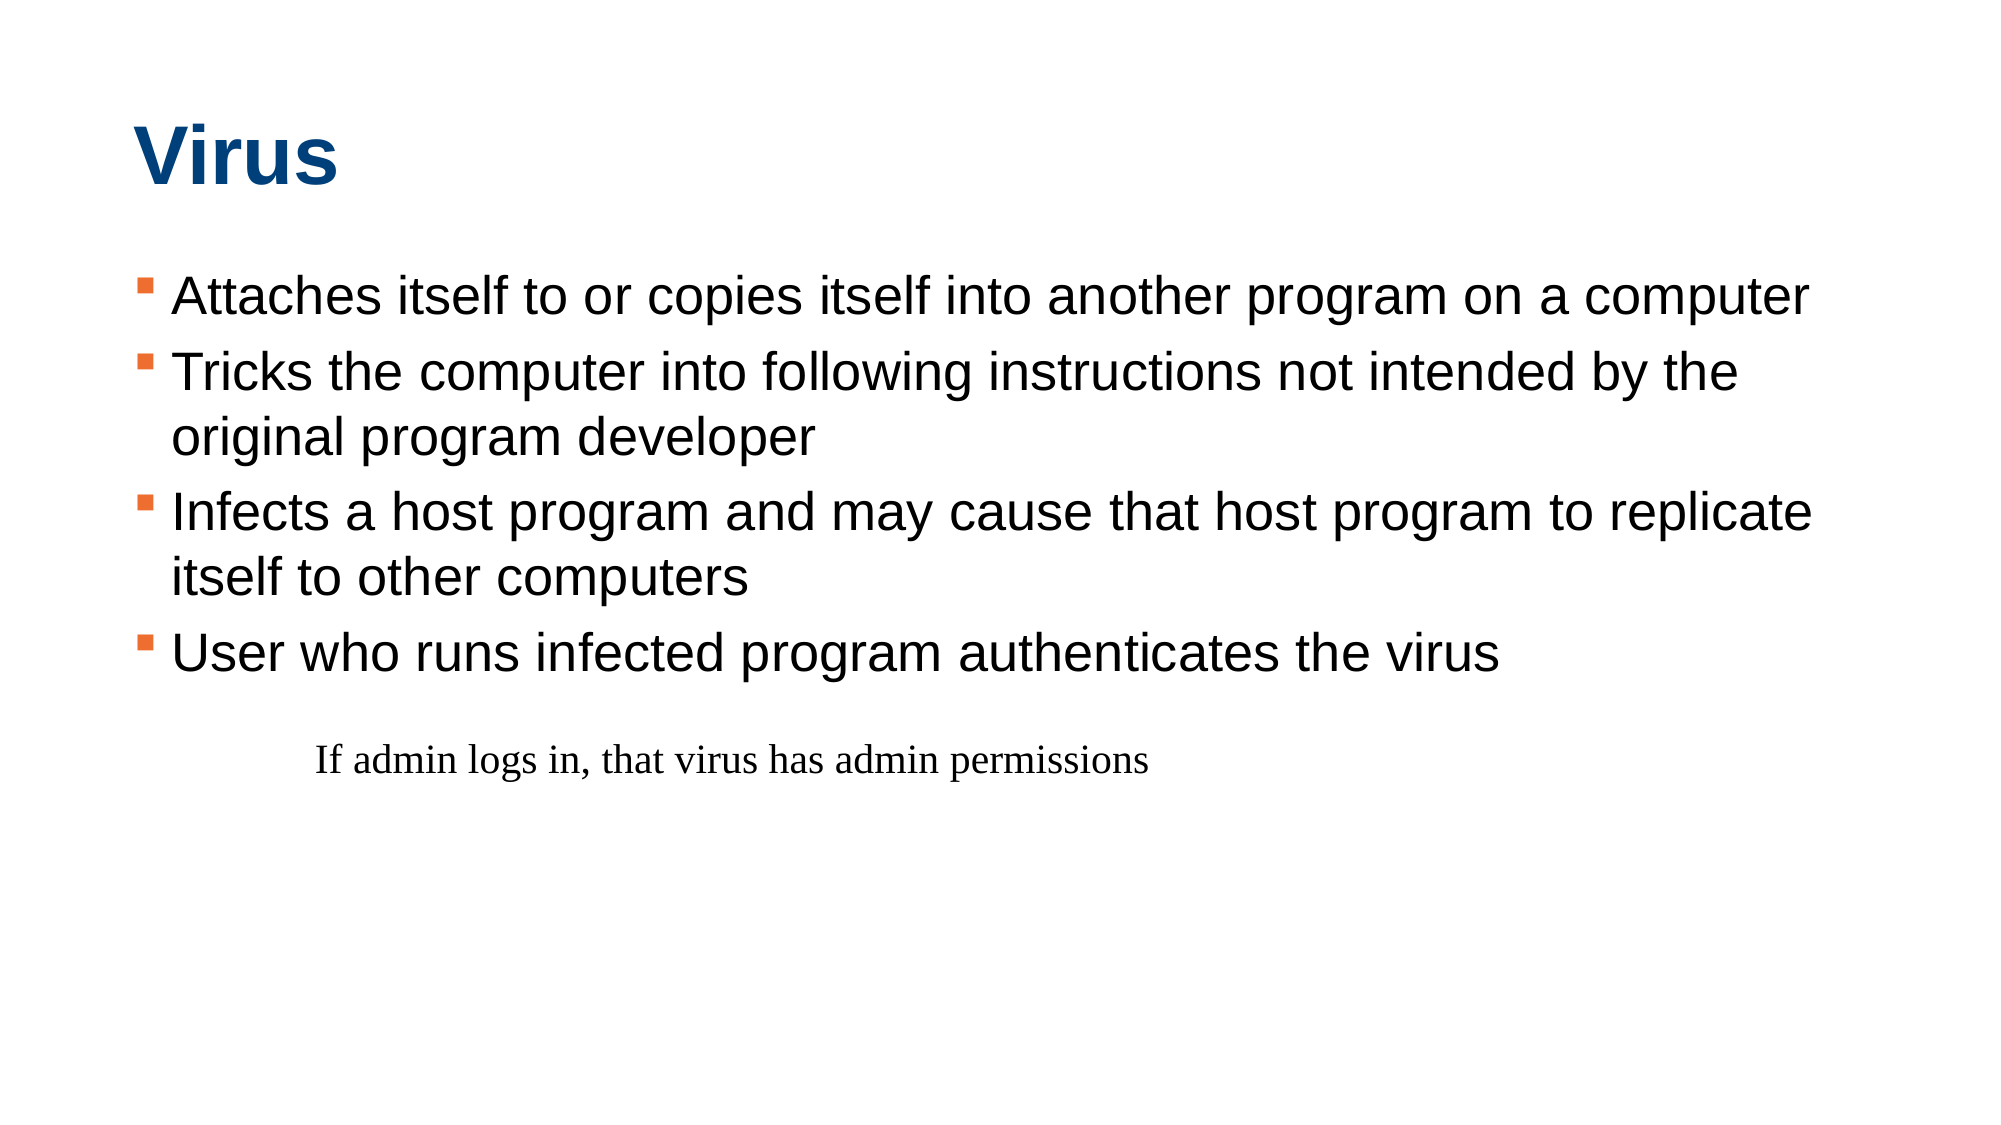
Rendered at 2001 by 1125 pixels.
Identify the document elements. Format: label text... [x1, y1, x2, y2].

title Virus [117, 49, 1934, 252]
text_box If admin logs in, that virus has admin permissions [300, 724, 1166, 790]
list Attaches itself to or copies itself into another program on a computer Tricks the computer into following instructions not intended by the original program developer Infects a host program and may cause that host program to replicate itself to other computers User who runs infected program authenticates the virus [117, 252, 1934, 976]
